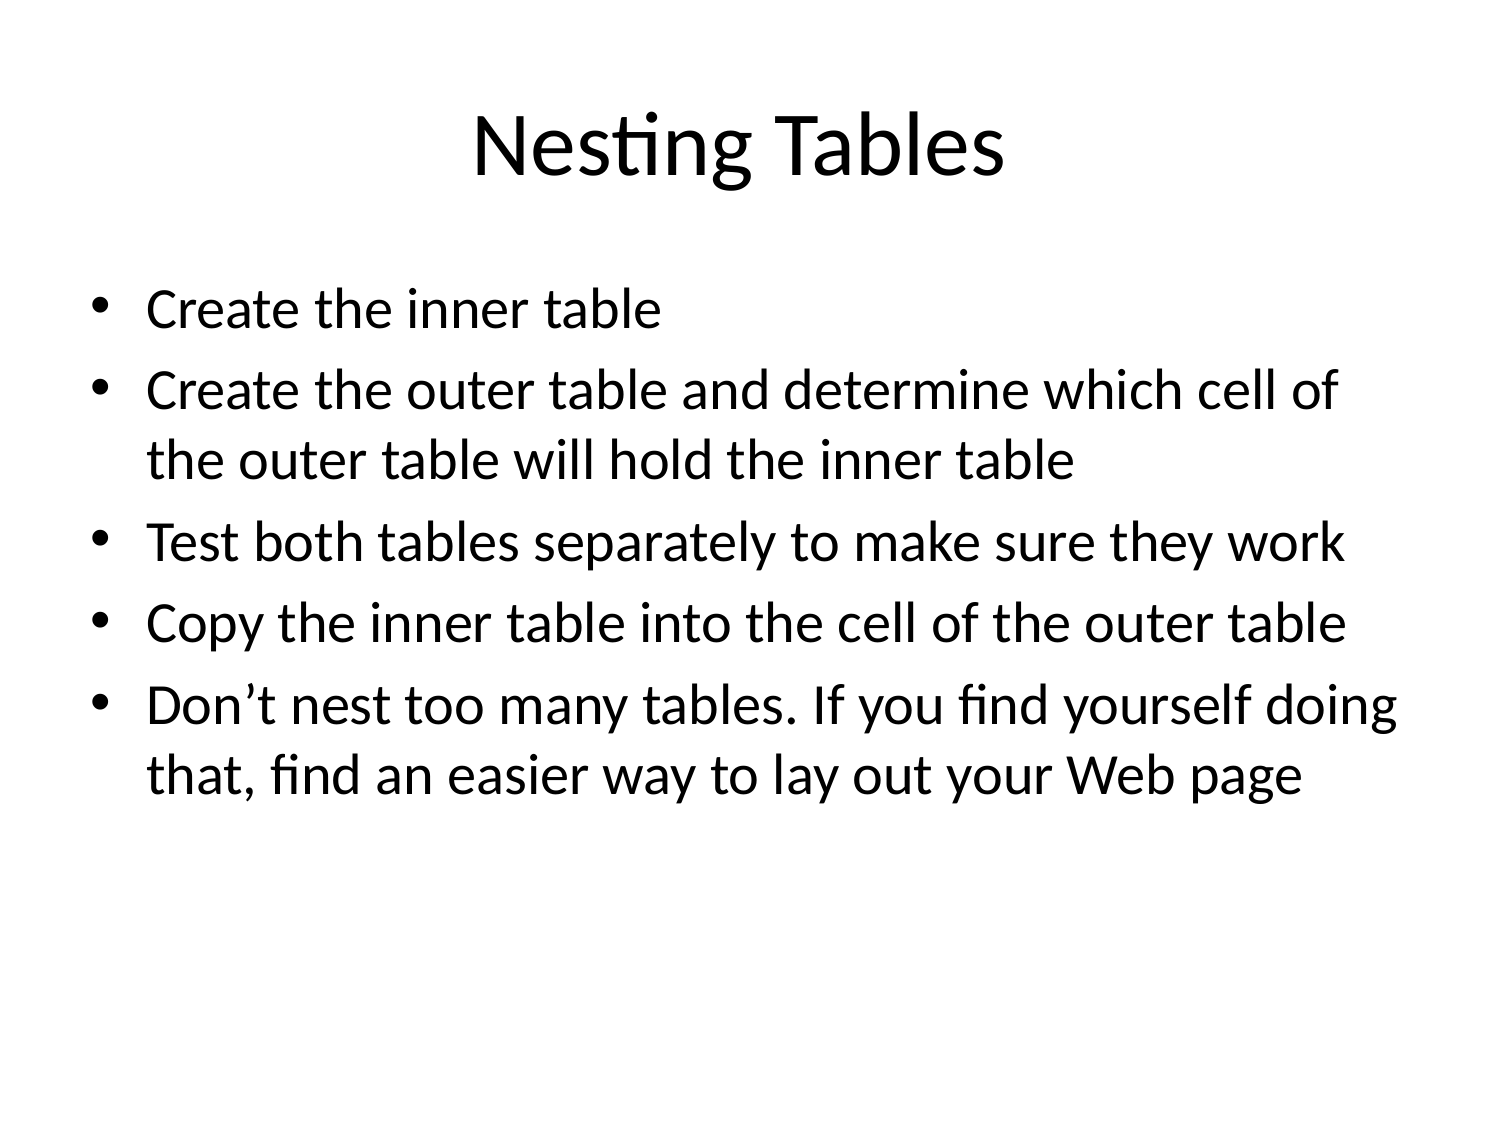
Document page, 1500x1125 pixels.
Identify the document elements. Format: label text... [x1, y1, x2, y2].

list Create the inner table Create the outer table and determine which cell of the outer table will hold the inner table Test both tables separately to make sure they work Copy the inner table into the cell of the outer table Don’t nest too many tables. If you find yourself doing that, find an easier way to lay out your Web page [75, 262, 1425, 1005]
title Nesting Tables [75, 45, 1425, 233]
